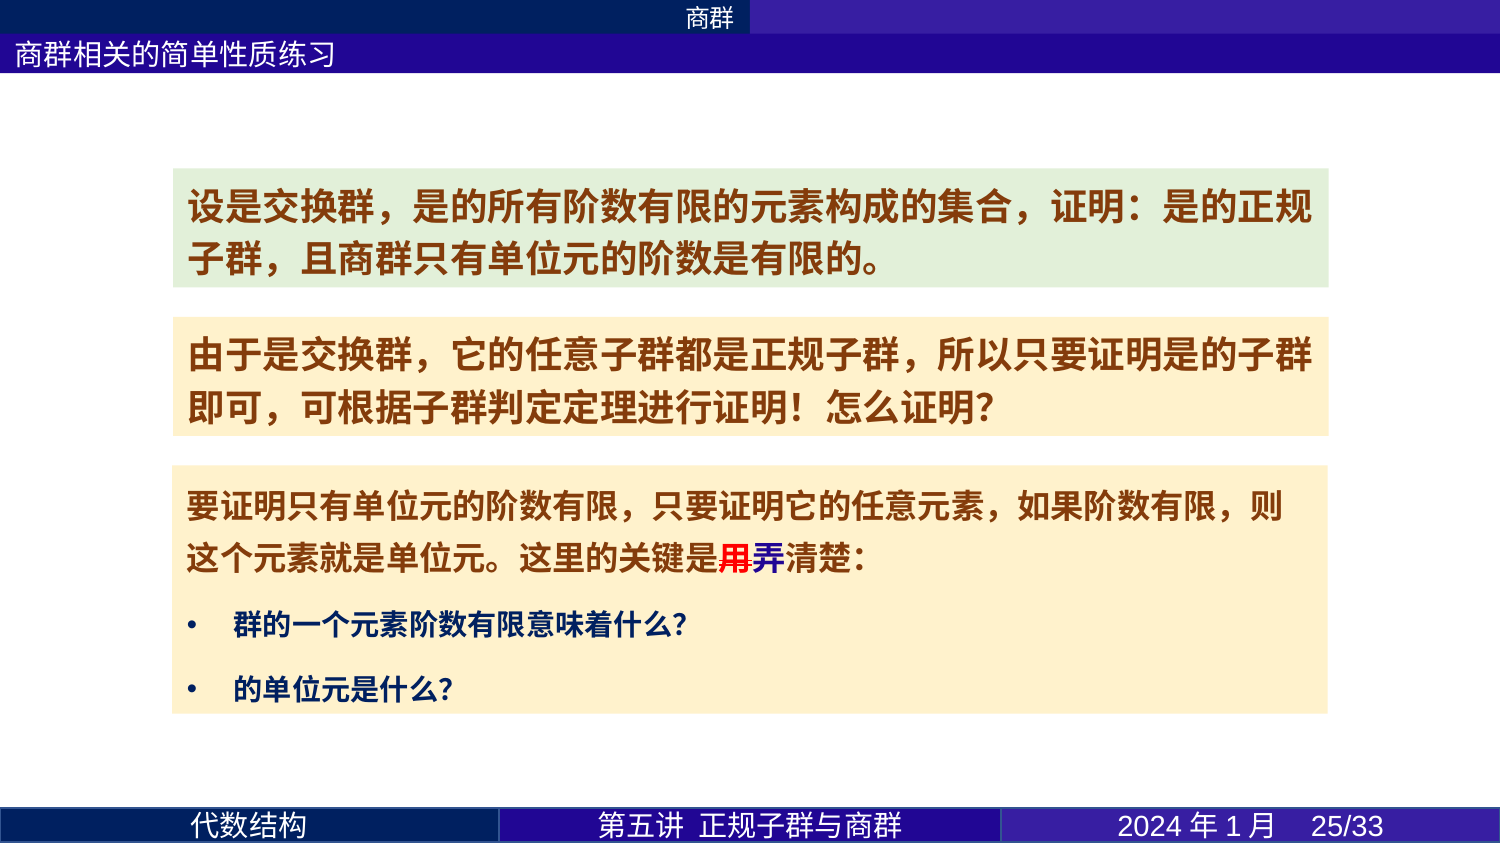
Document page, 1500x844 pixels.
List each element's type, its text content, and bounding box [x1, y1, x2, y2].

text_box 2024年1月 25/33 [1000, 807, 1500, 843]
text_box 商群 [0, 0, 749, 33]
text_box [749, 0, 1500, 33]
text_box 代数结构 [0, 807, 498, 843]
text_box 商群相关的简单性质练习 [0, 33, 1500, 74]
text_box 第五讲 正规子群与商群 [498, 807, 1000, 843]
